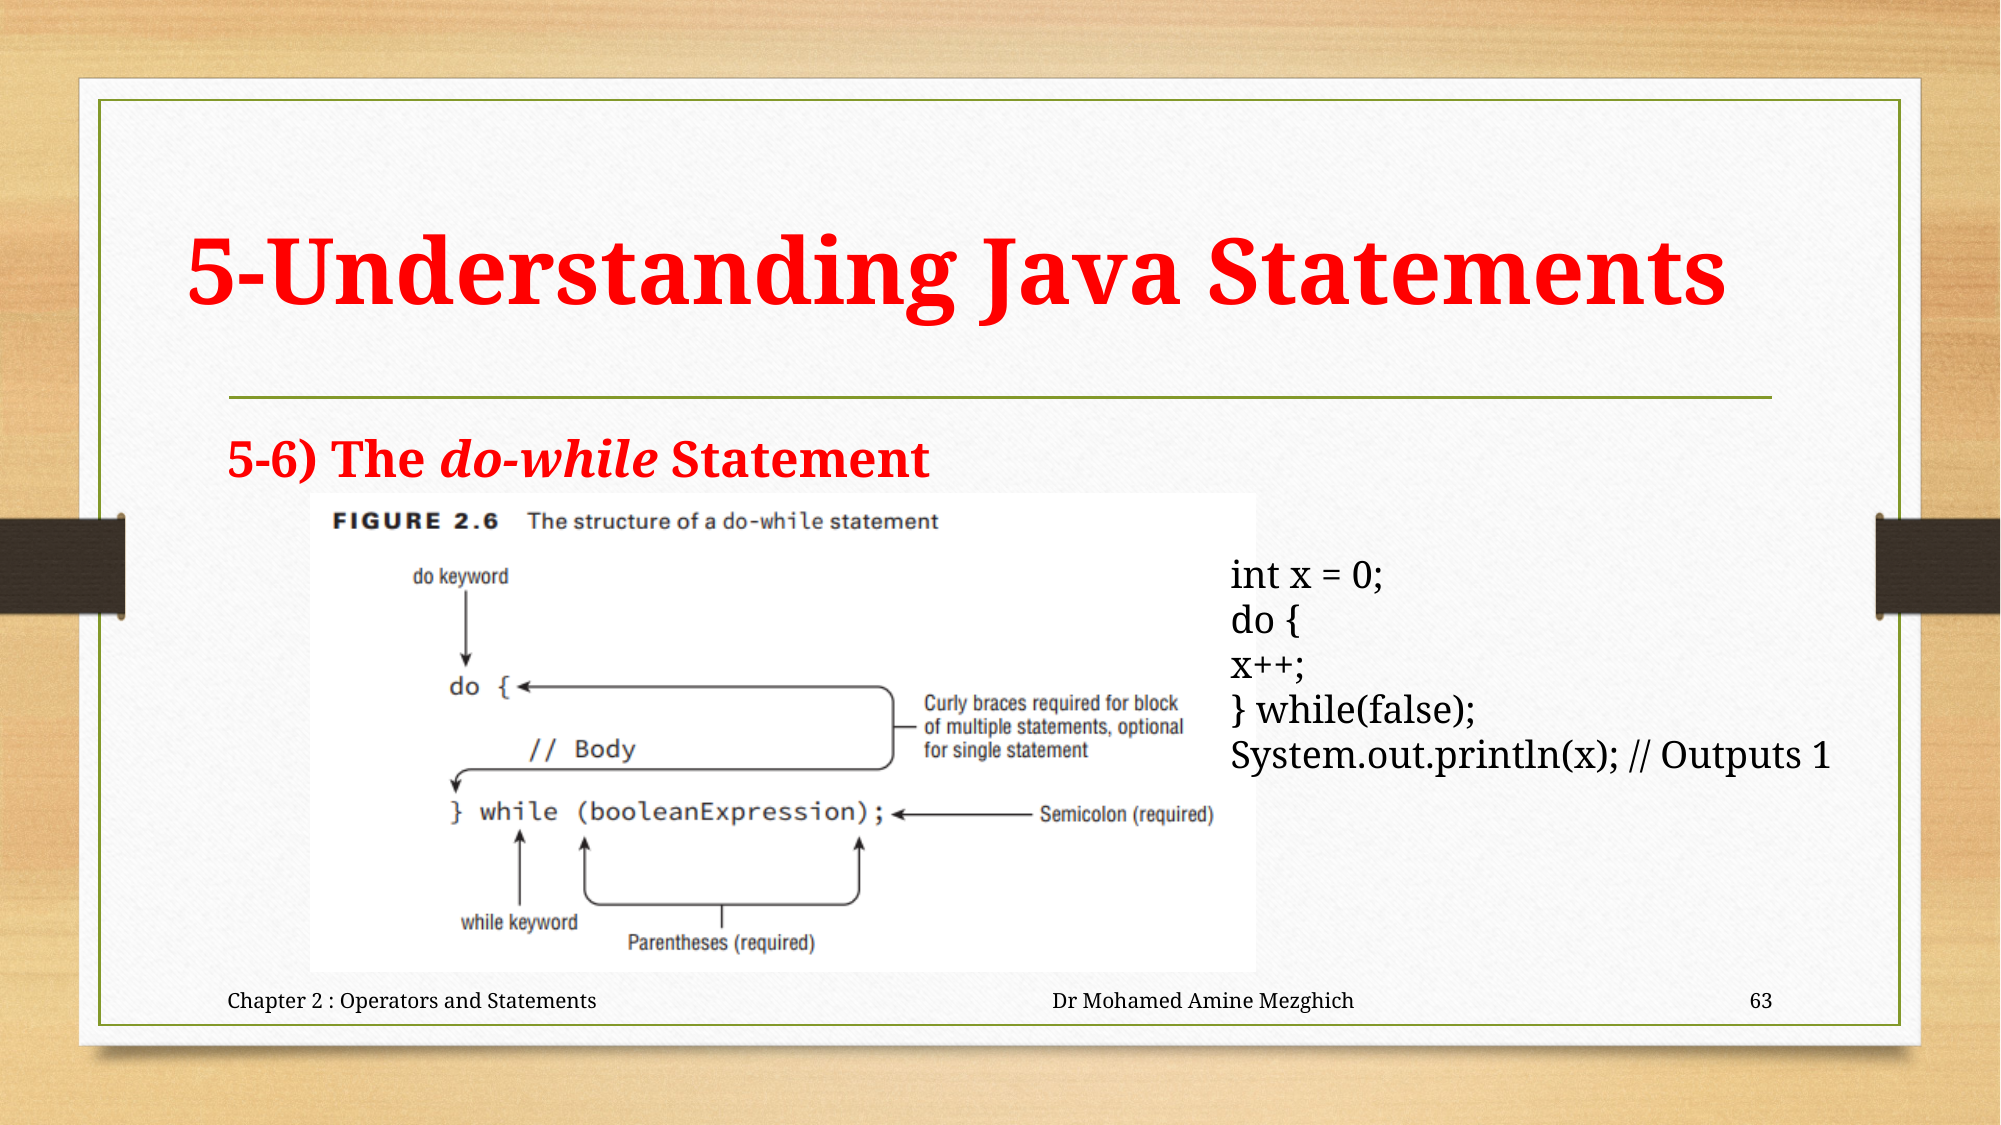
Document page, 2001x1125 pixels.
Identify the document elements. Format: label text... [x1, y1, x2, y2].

text_box int x = 0; do { x++; } while(false); System.out.println(x); // Outputs 1 [1256, 543, 1858, 829]
title 5-Understanding Java Statements [87, 161, 1854, 375]
list 5-6) The do-while Statement [212, 419, 1788, 964]
picture [0, 0, 2001, 1125]
slide_number 63 [1698, 979, 1788, 1025]
footer Chapter 2 : Operators and Statements Dr Mohamed Amine Mezghich [212, 979, 1411, 1025]
